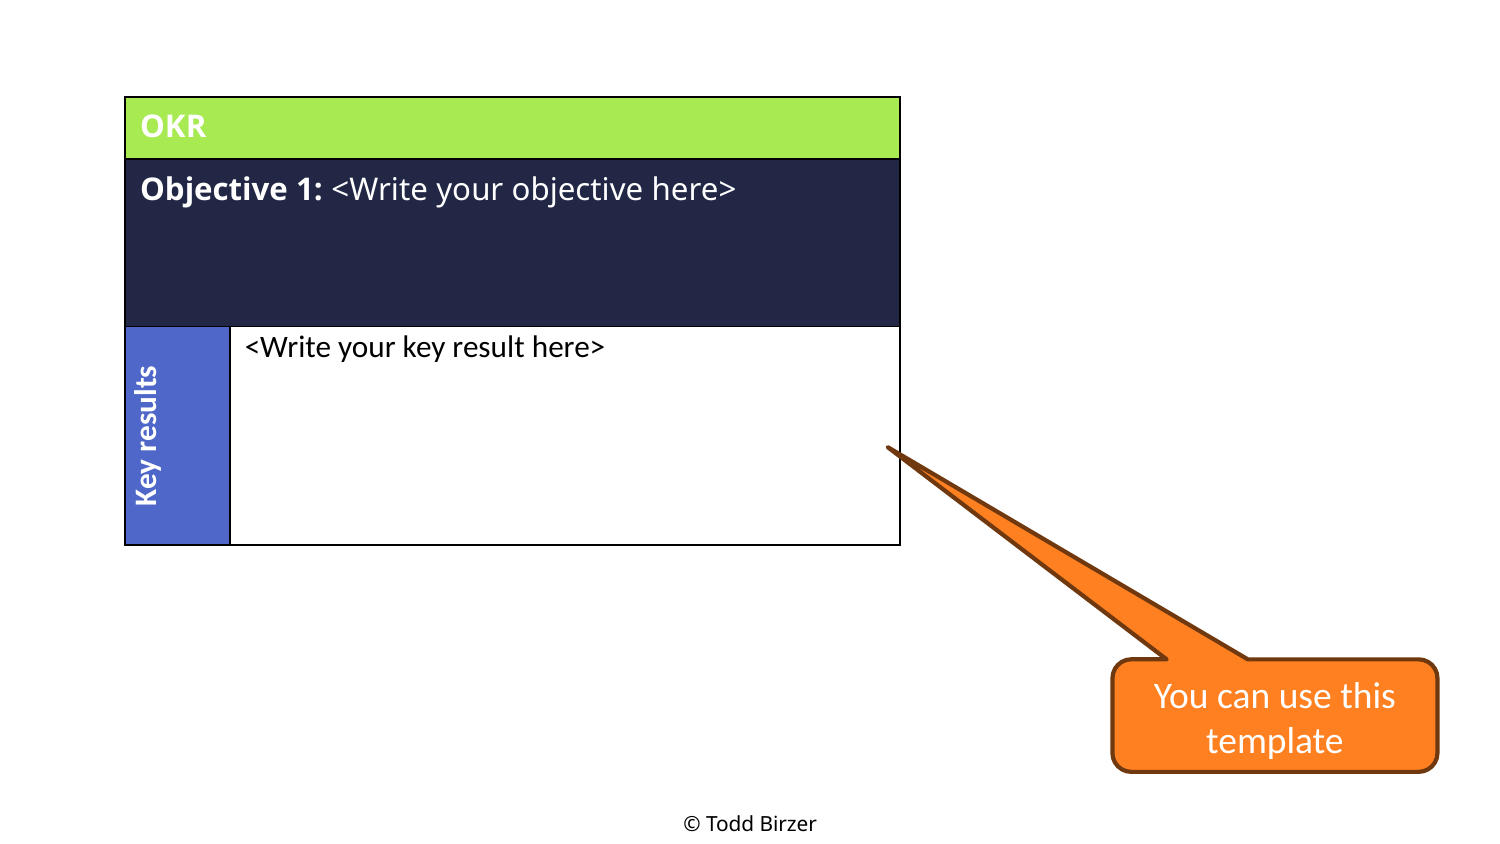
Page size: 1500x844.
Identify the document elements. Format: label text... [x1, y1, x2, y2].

table_header OKR [126, 98, 899, 158]
table_cell Key results [126, 327, 229, 544]
table_cell <Write your key result here> [231, 327, 899, 544]
table_cell Objective 1: <Write your objective here> [126, 160, 899, 326]
text_box You can use this template [885, 445, 1440, 774]
